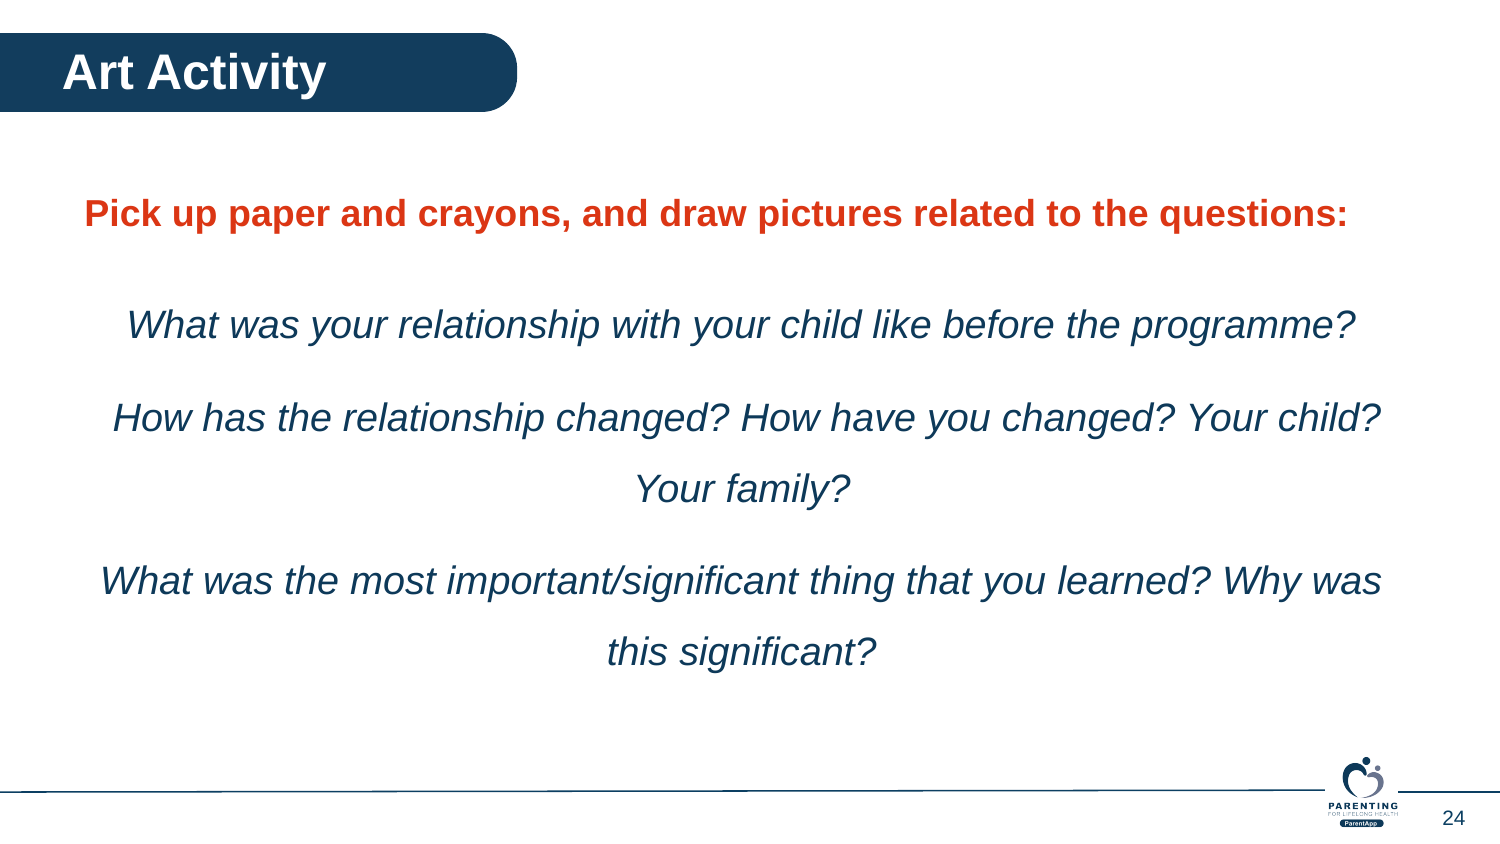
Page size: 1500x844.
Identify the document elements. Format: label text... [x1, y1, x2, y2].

text_box Pick up paper and crayons, and draw pictures related to the questions: What was your relationship with your child like before the programme? How has the relationship changed? How have you changed? Your child? Your family? What was the most important/significant thing that you learned? Why was this significant? [69, 181, 1415, 758]
text_box Art Activity [46, 32, 1500, 108]
text_box [0, 33, 499, 112]
picture [1328, 758, 1398, 828]
